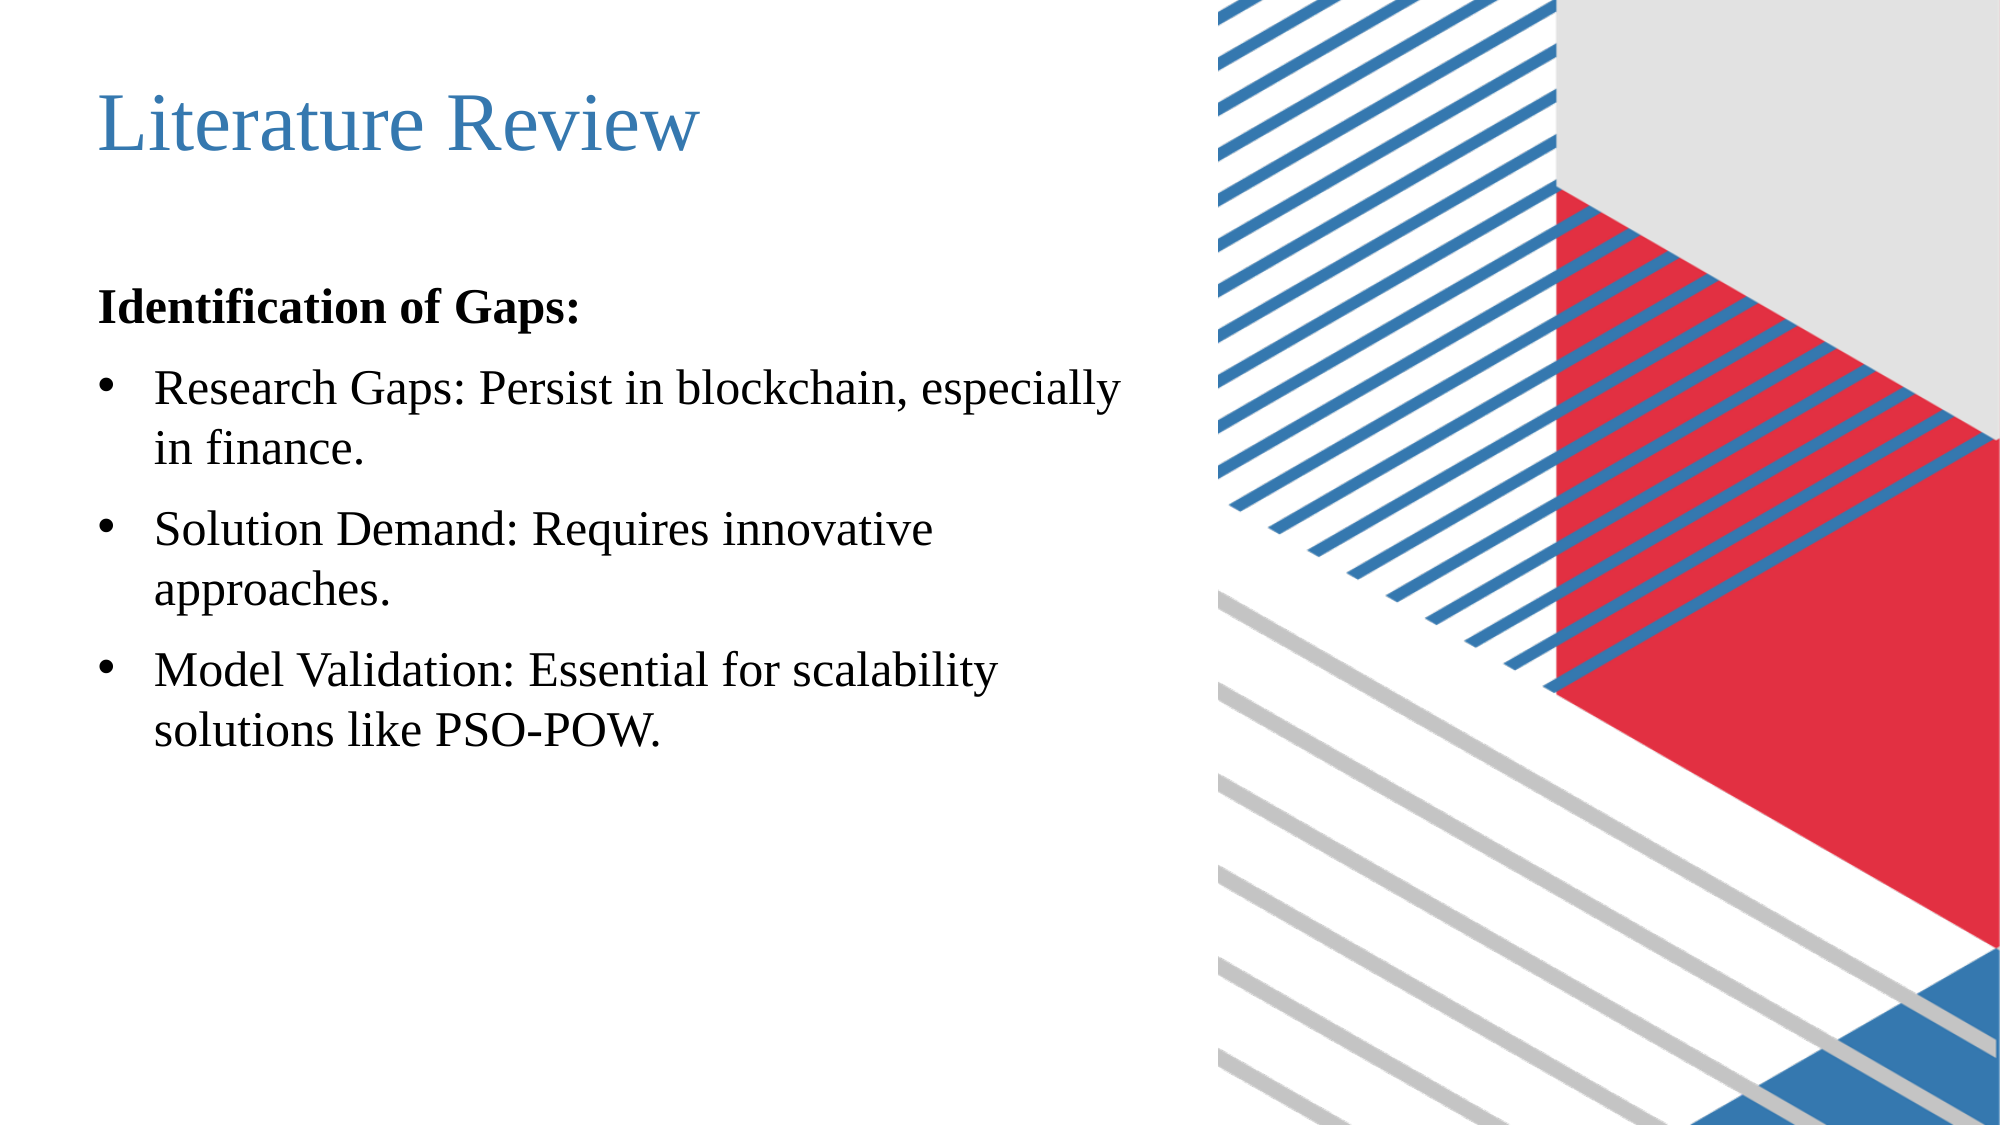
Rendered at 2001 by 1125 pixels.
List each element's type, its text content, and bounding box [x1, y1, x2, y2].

picture [1218, 0, 2000, 1125]
title Literature Review [82, 71, 1146, 266]
list Identification of Gaps: Research Gaps: Persist in blockchain, especially in finance. Solution Demand: Requires innovative approaches. Model Validation: Essential for scalability solutions like PSO-POW. [82, 266, 1146, 1008]
